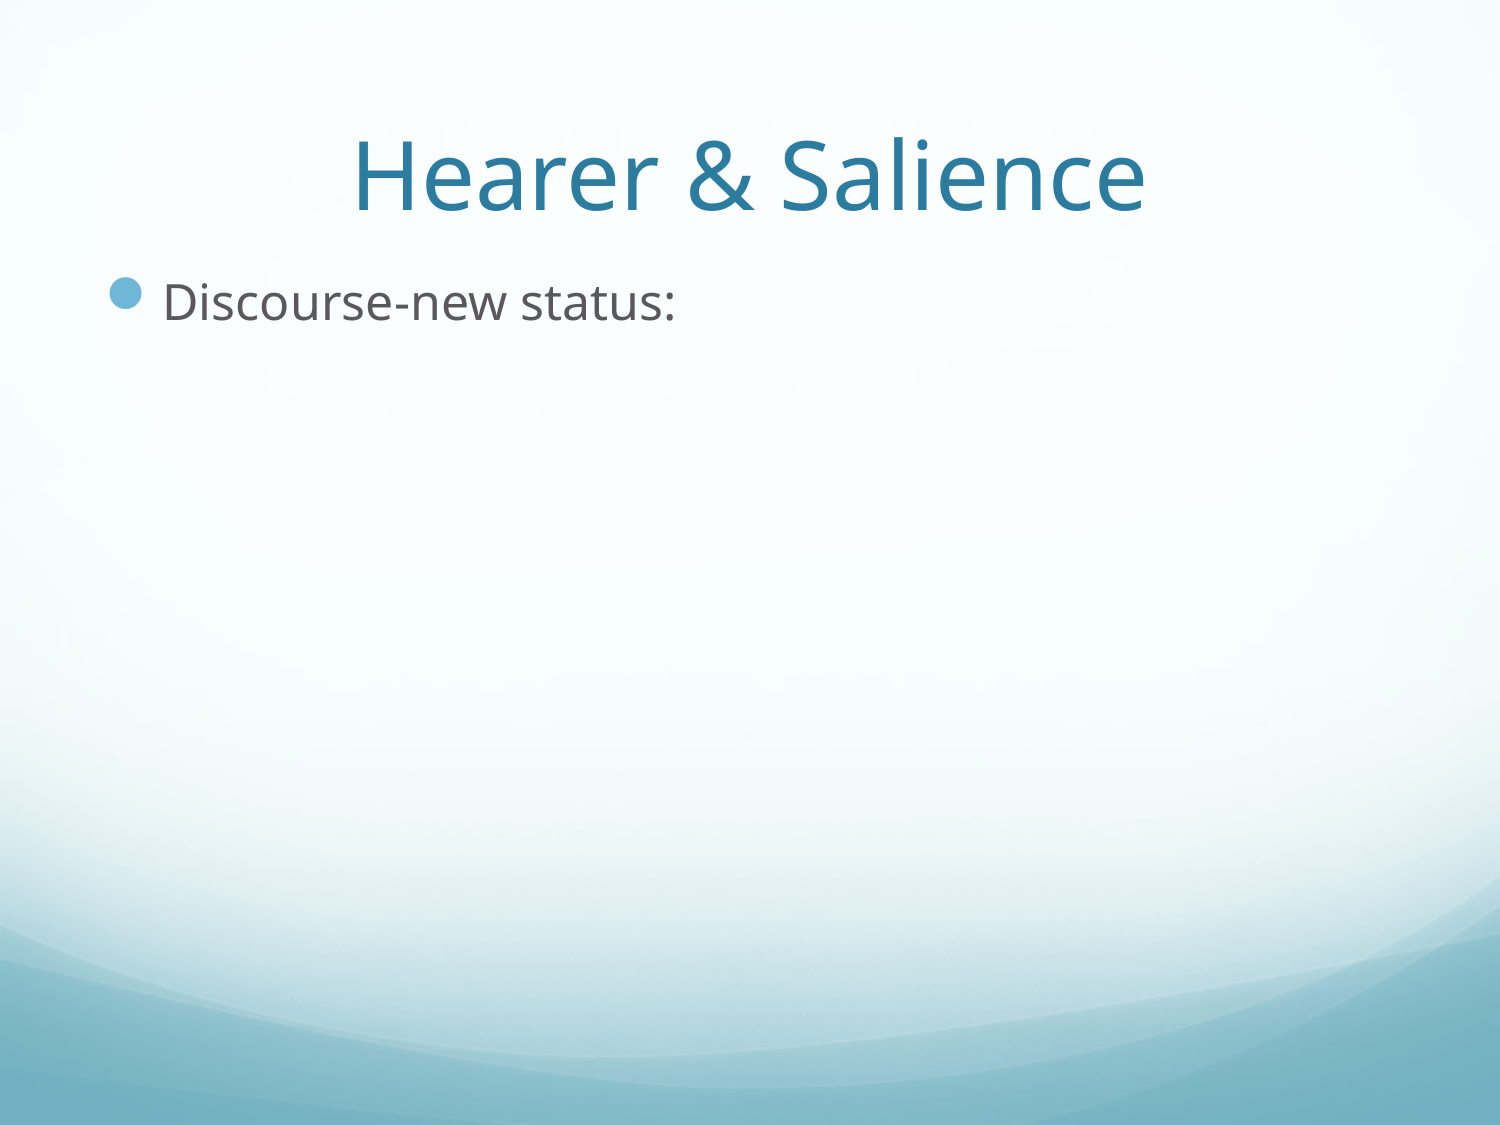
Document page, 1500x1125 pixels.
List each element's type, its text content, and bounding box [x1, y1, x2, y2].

list Discourse-new status: [90, 262, 1410, 975]
title Hearer & Salience [90, 17, 1410, 237]
